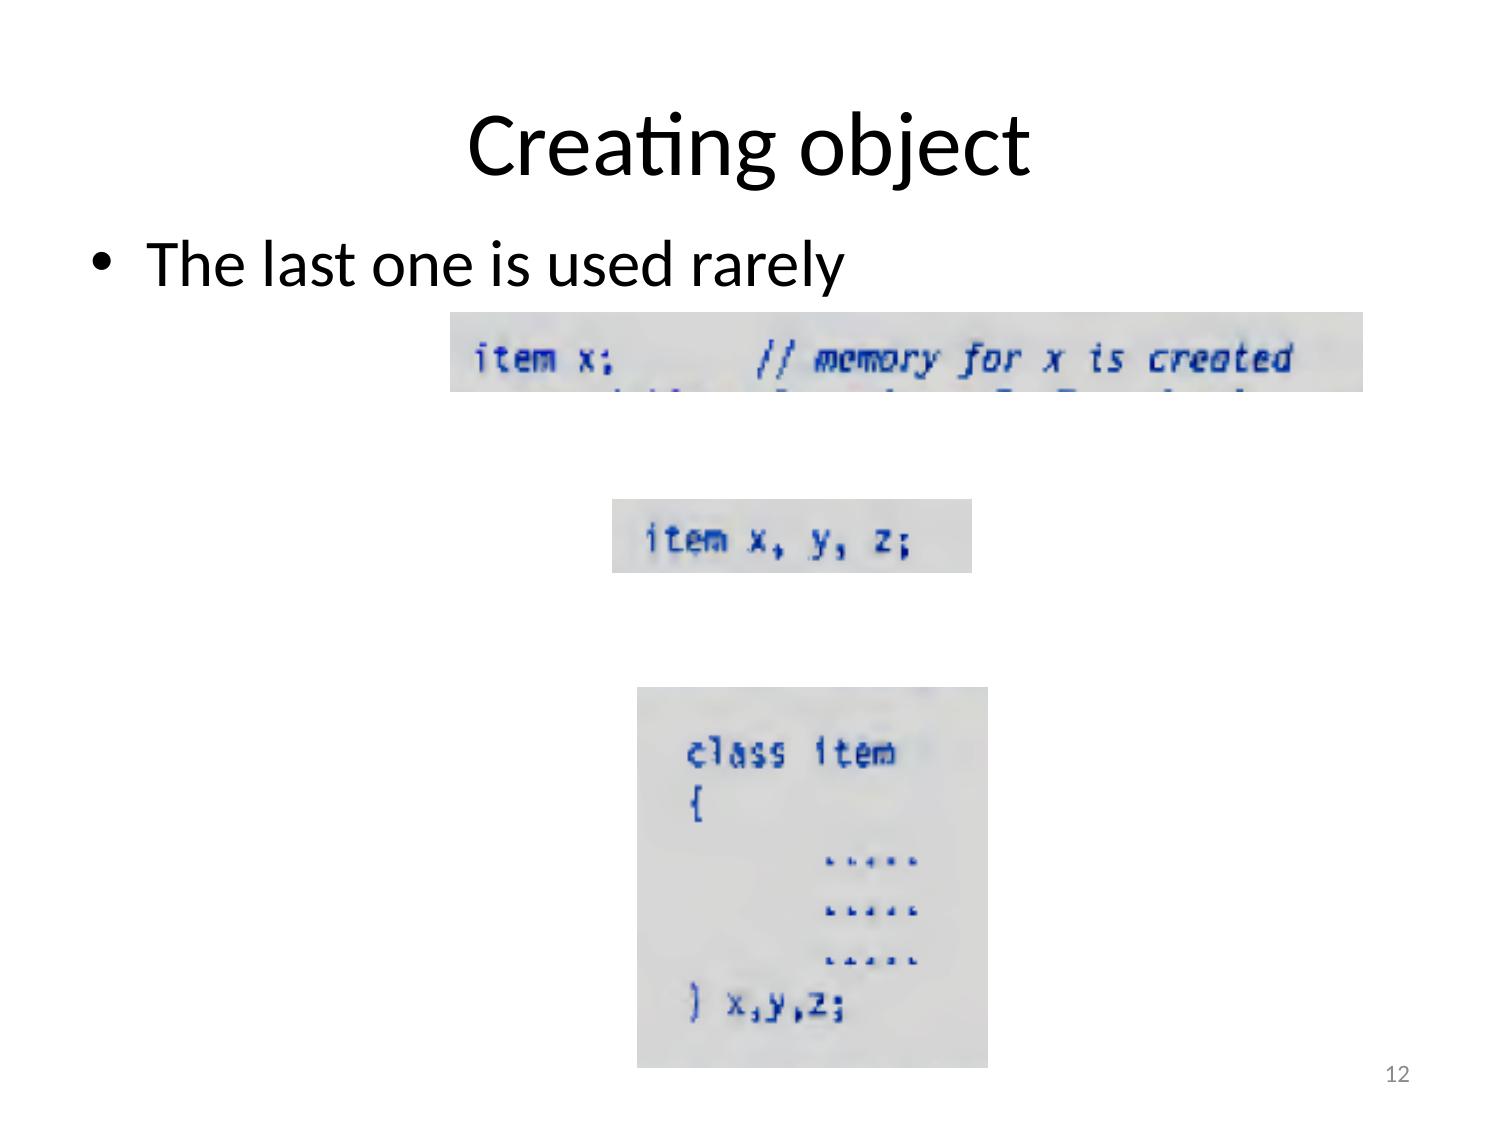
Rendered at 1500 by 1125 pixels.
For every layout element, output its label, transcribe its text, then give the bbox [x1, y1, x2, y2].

slide_number 12 [1074, 1042, 1425, 1103]
title Creating object [75, 45, 1425, 212]
list The last one is used rarely [75, 212, 1425, 1005]
picture [637, 687, 988, 1068]
picture [612, 499, 973, 573]
picture [449, 312, 1363, 393]
